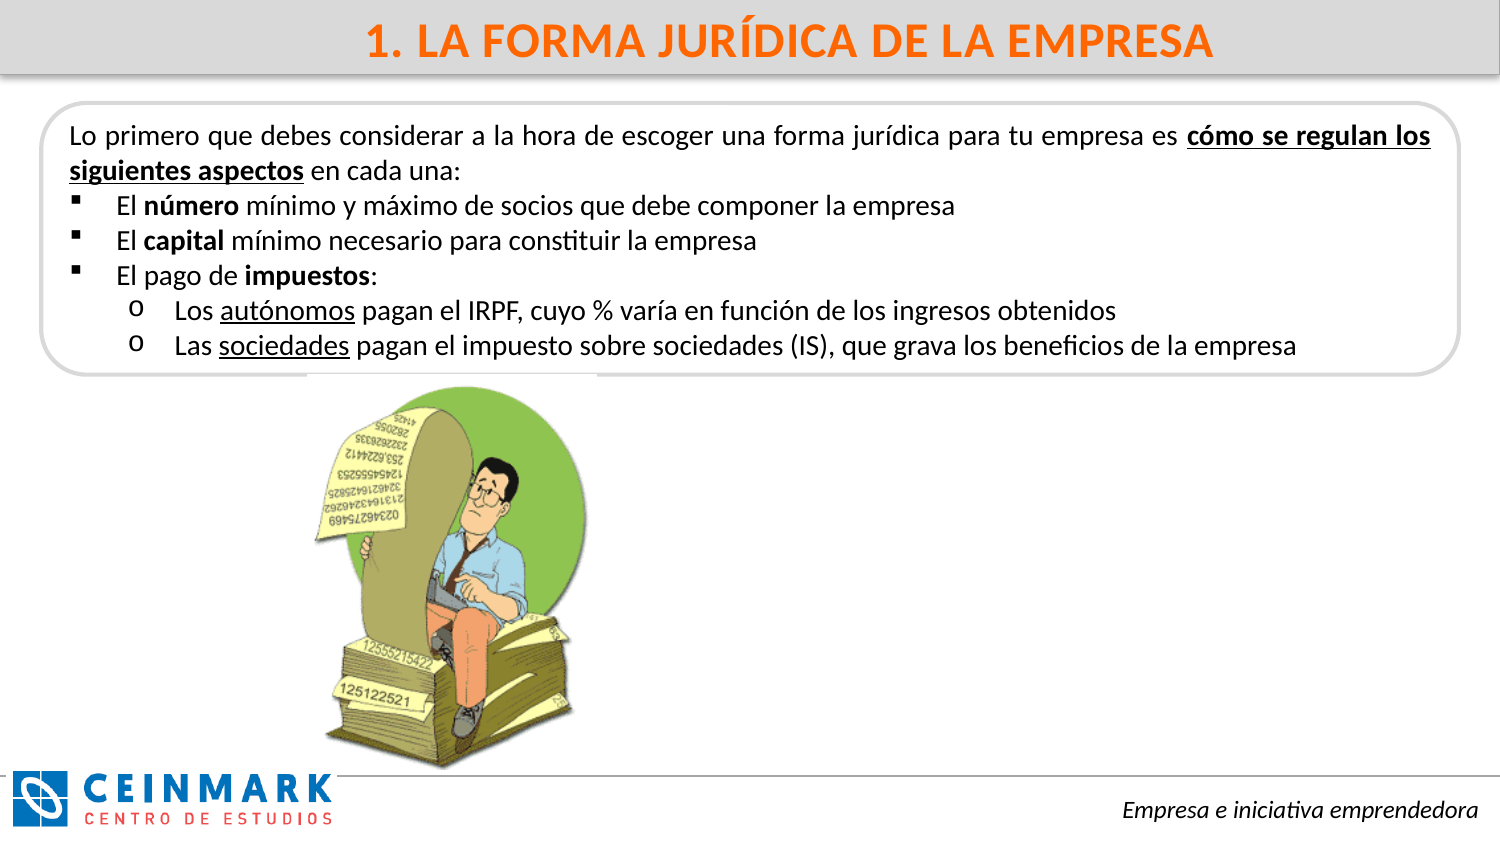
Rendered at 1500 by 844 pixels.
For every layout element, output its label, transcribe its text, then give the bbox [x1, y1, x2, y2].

text_box [962, 32, 1459, 88]
text_box 1. LA FORMA JURÍDICA DE LA EMPRESA [0, 0, 1500, 74]
picture [5, 374, 597, 832]
text_box Lo primero que debes considerar a la hora de escoger una forma jurídica para tu empresa es cómo se regulan los siguientes aspectos en cada una: El número mínimo y máximo de socios que debe componer la empresa El capital mínimo necesario para constituir la empresa El pago de impuestos: Los autónomos pagan el IRPF, cuyo % varía en función de los ingresos obtenidos Las sociedades pagan el impuesto sobre sociedades (IS), que grava los beneficios de la empresa [39, 100, 1461, 377]
text_box Empresa e iniciativa emprendedora [342, 786, 1495, 832]
